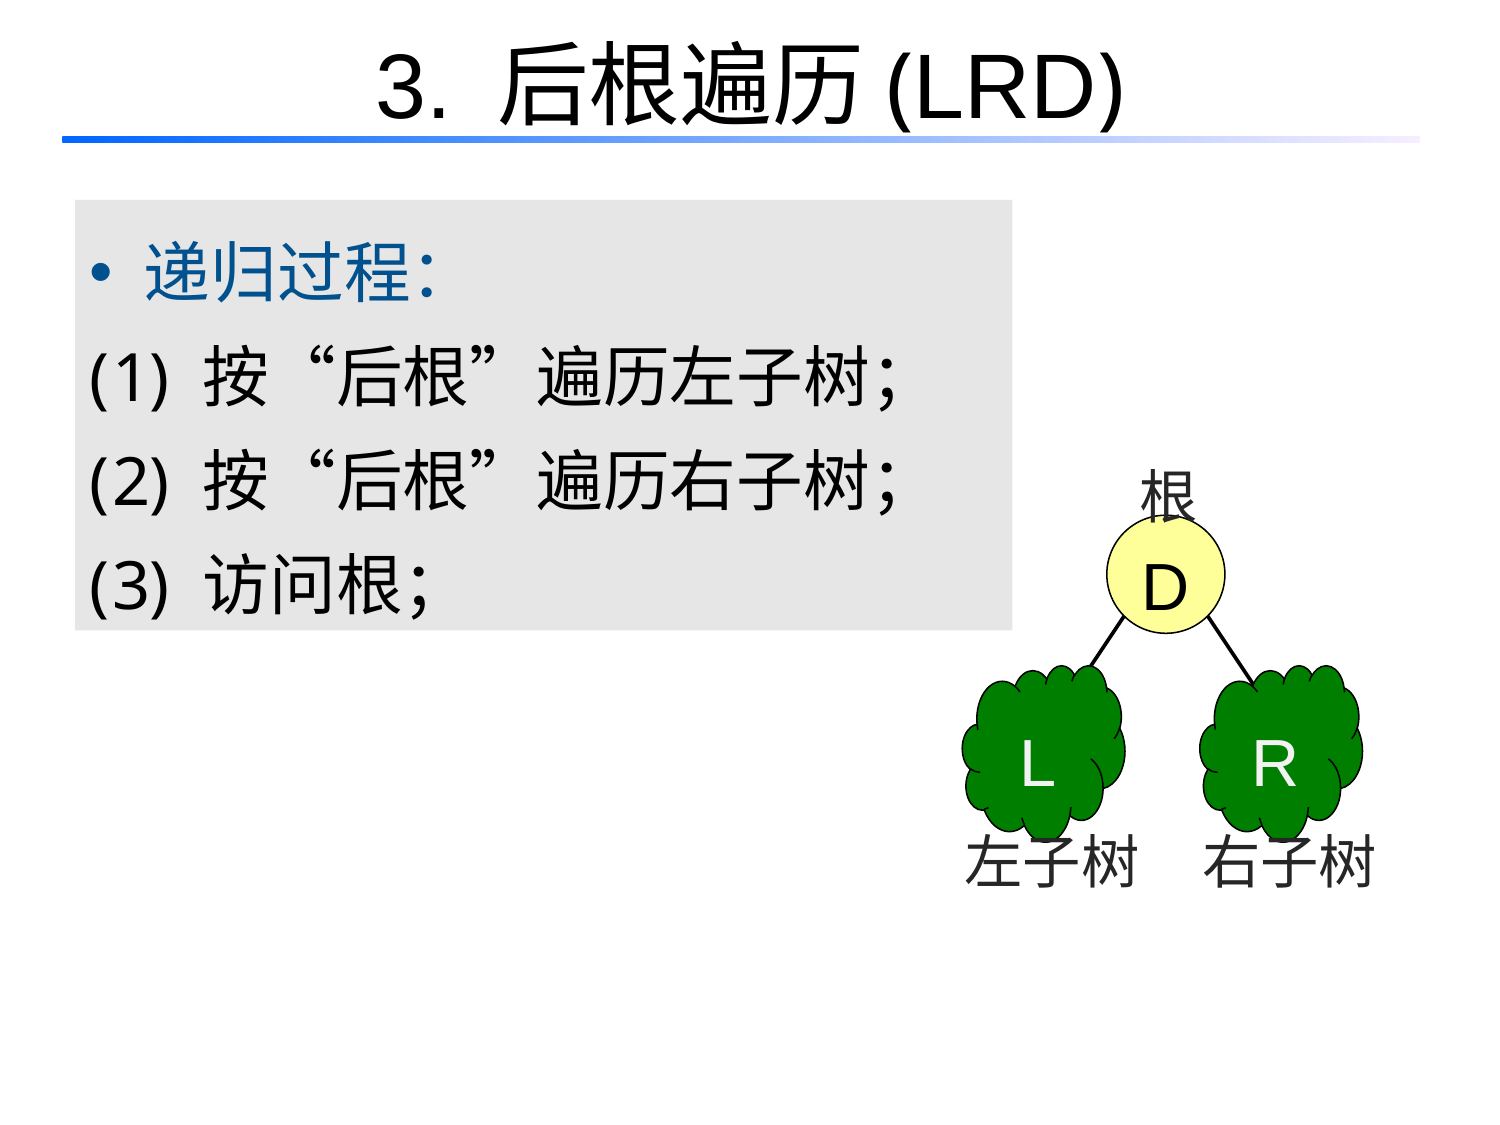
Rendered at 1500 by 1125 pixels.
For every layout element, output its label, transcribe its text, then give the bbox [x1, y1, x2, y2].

text_box 右子树 [1187, 790, 1413, 903]
text_box 递归过程： 按“后根”遍历左子树； 按“后根”遍历右子树； 访问根； [75, 199, 1013, 631]
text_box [1066, 627, 1136, 674]
text_box L [962, 665, 1126, 790]
text_box D [1106, 532, 1225, 634]
text_box 3. 后根遍历(LRD) [74, 0, 1425, 176]
text_box [62, 136, 1421, 143]
text_box R [1199, 665, 1363, 790]
text_box 左子树 [949, 790, 1175, 903]
text_box 根 [1124, 425, 1263, 538]
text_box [1196, 627, 1266, 674]
